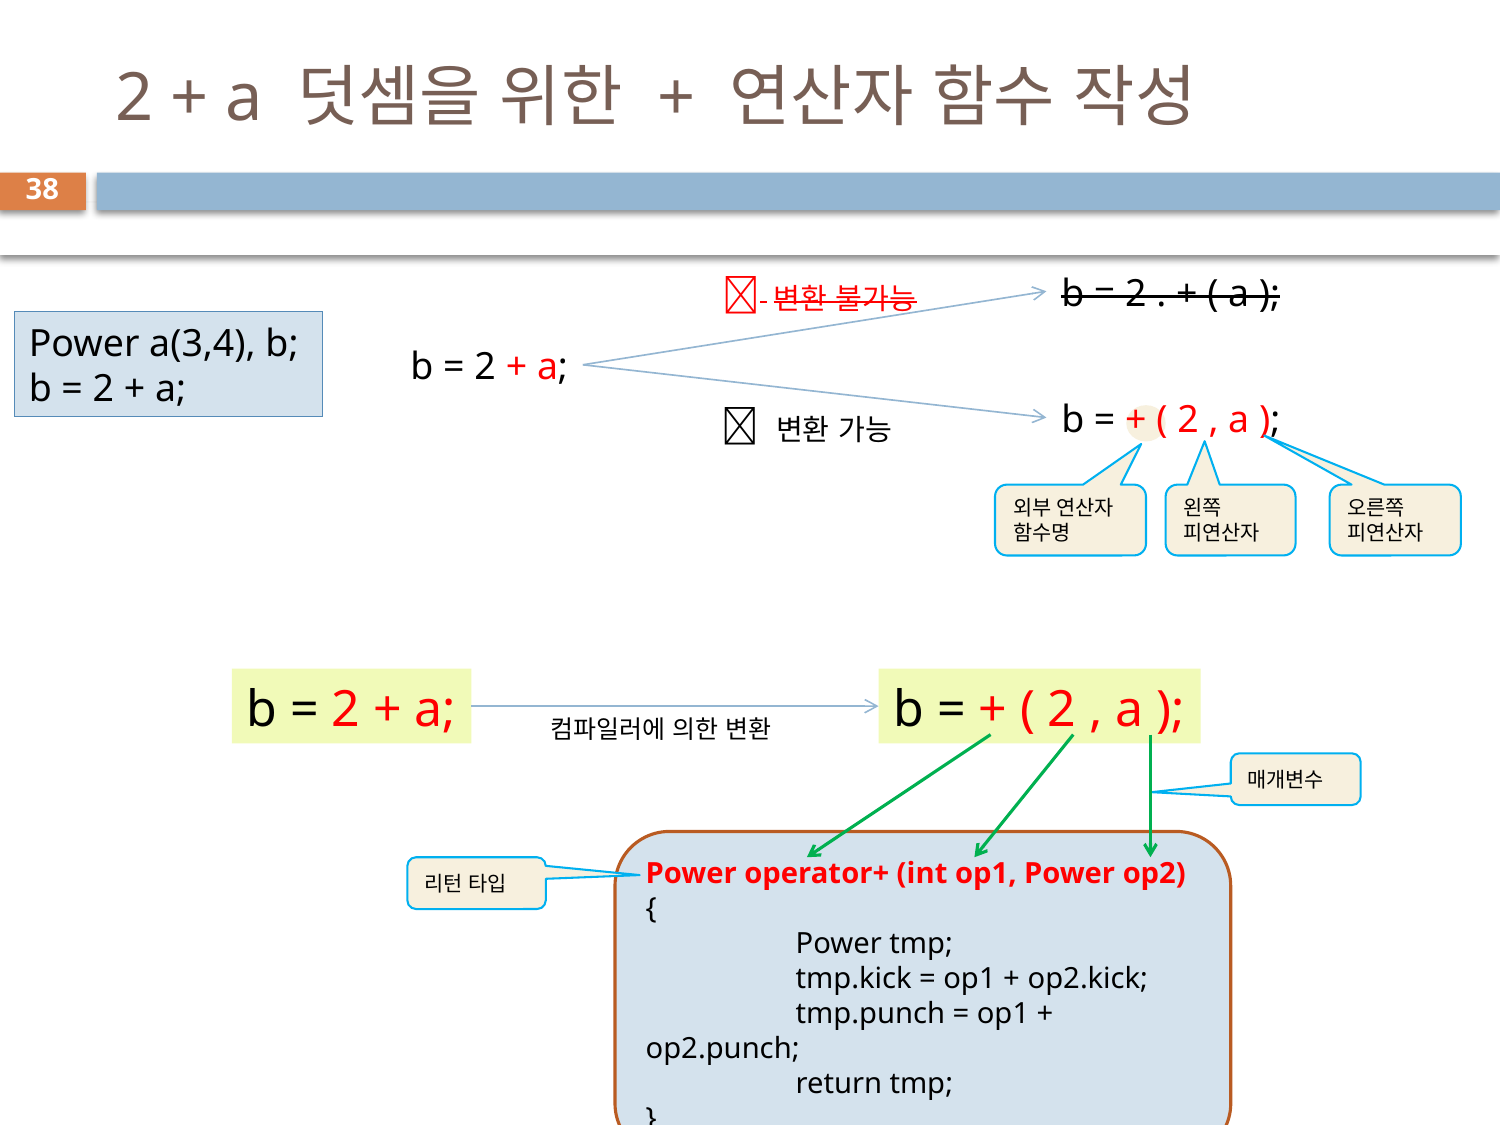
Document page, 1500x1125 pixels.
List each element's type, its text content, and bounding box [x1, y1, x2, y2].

text_box 오른쪽 피연산자 [1262, 434, 1463, 558]
text_box b = 2 + a; [395, 334, 583, 395]
text_box 왼쪽 피연산자 [1164, 439, 1298, 558]
text_box b = + ( 2 , a ); [1046, 387, 1338, 448]
text_box b = 2 + a; [231, 668, 472, 744]
text_box 리턴 타입 [405, 855, 642, 911]
text_box 외부 연산자 함수명 [993, 442, 1148, 558]
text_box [974, 734, 1074, 858]
text_box 컴파일러에 의한 변환 [536, 717, 845, 752]
text_box Power a(3,4), b; b = 2 + a; [14, 311, 323, 417]
text_box 매개변수 [1156, 751, 1363, 807]
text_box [806, 734, 973, 858]
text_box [593, 291, 1047, 364]
text_box b = 2 . + ( a ); [1046, 261, 1318, 322]
text_box Power operator+ (int op1, Power op2) { Power tmp; tmp.kick = op1 + op2.kick; tmp.punch = op1 + op2.punch; return tmp; } [615, 831, 1231, 1125]
slide_number 38 [0, 170, 87, 211]
text_box  변환 가능 [706, 428, 908, 456]
title 2 + a 덧셈을 위한 + 연산자 함수 작성 [100, 37, 1438, 149]
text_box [593, 364, 1047, 419]
text_box b = + ( 2 , a ); [878, 668, 1201, 744]
text_box  변환 불가능 [708, 265, 932, 290]
